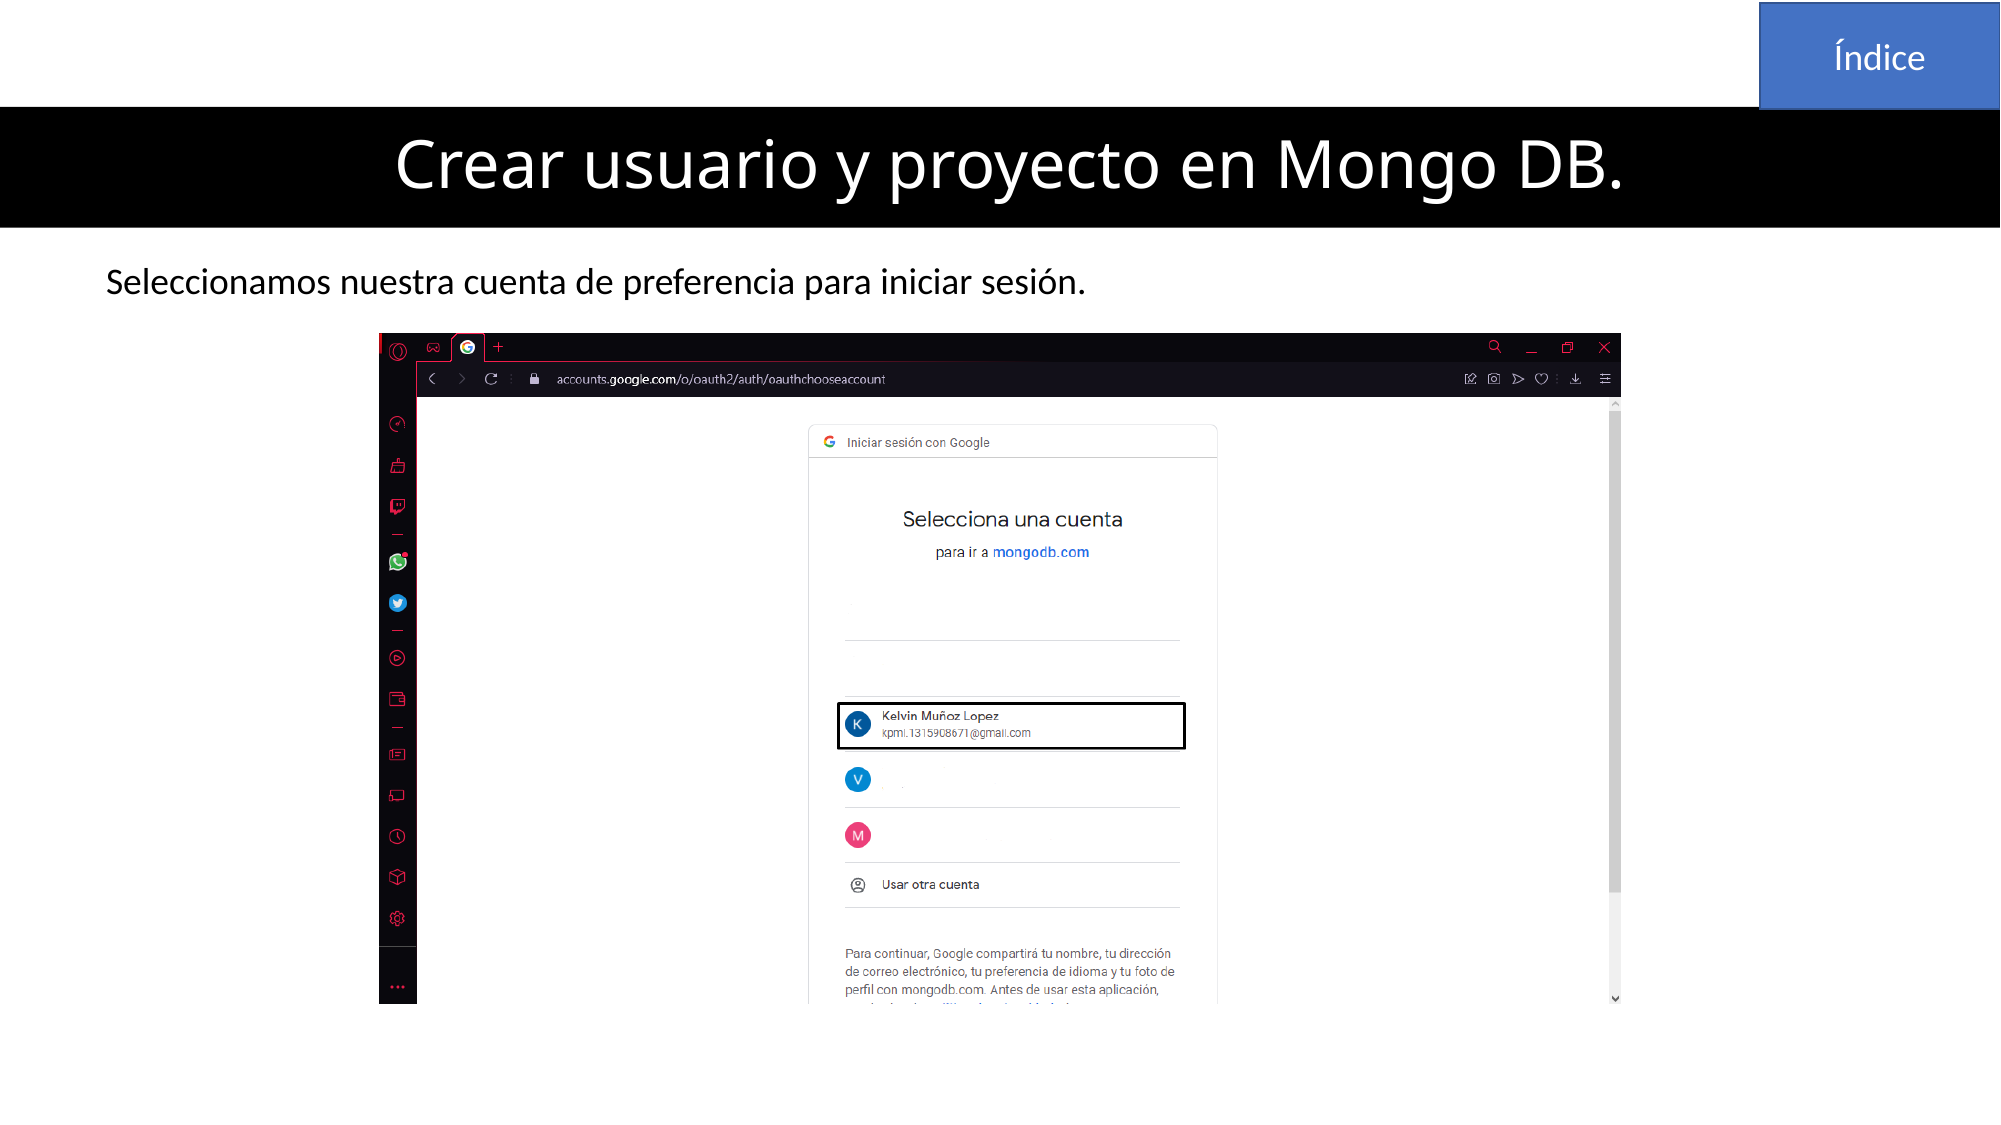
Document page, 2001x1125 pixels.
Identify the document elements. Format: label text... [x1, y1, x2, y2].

text_box Seleccionamos nuestra cuenta de preferencia para iniciar sesión. [91, 250, 1111, 310]
picture [378, 332, 1621, 1004]
text_box [0, 106, 2000, 229]
title Crear usuario y proyecto en Mongo DB. [91, 105, 1931, 228]
text_box Índice [1759, 2, 2000, 110]
